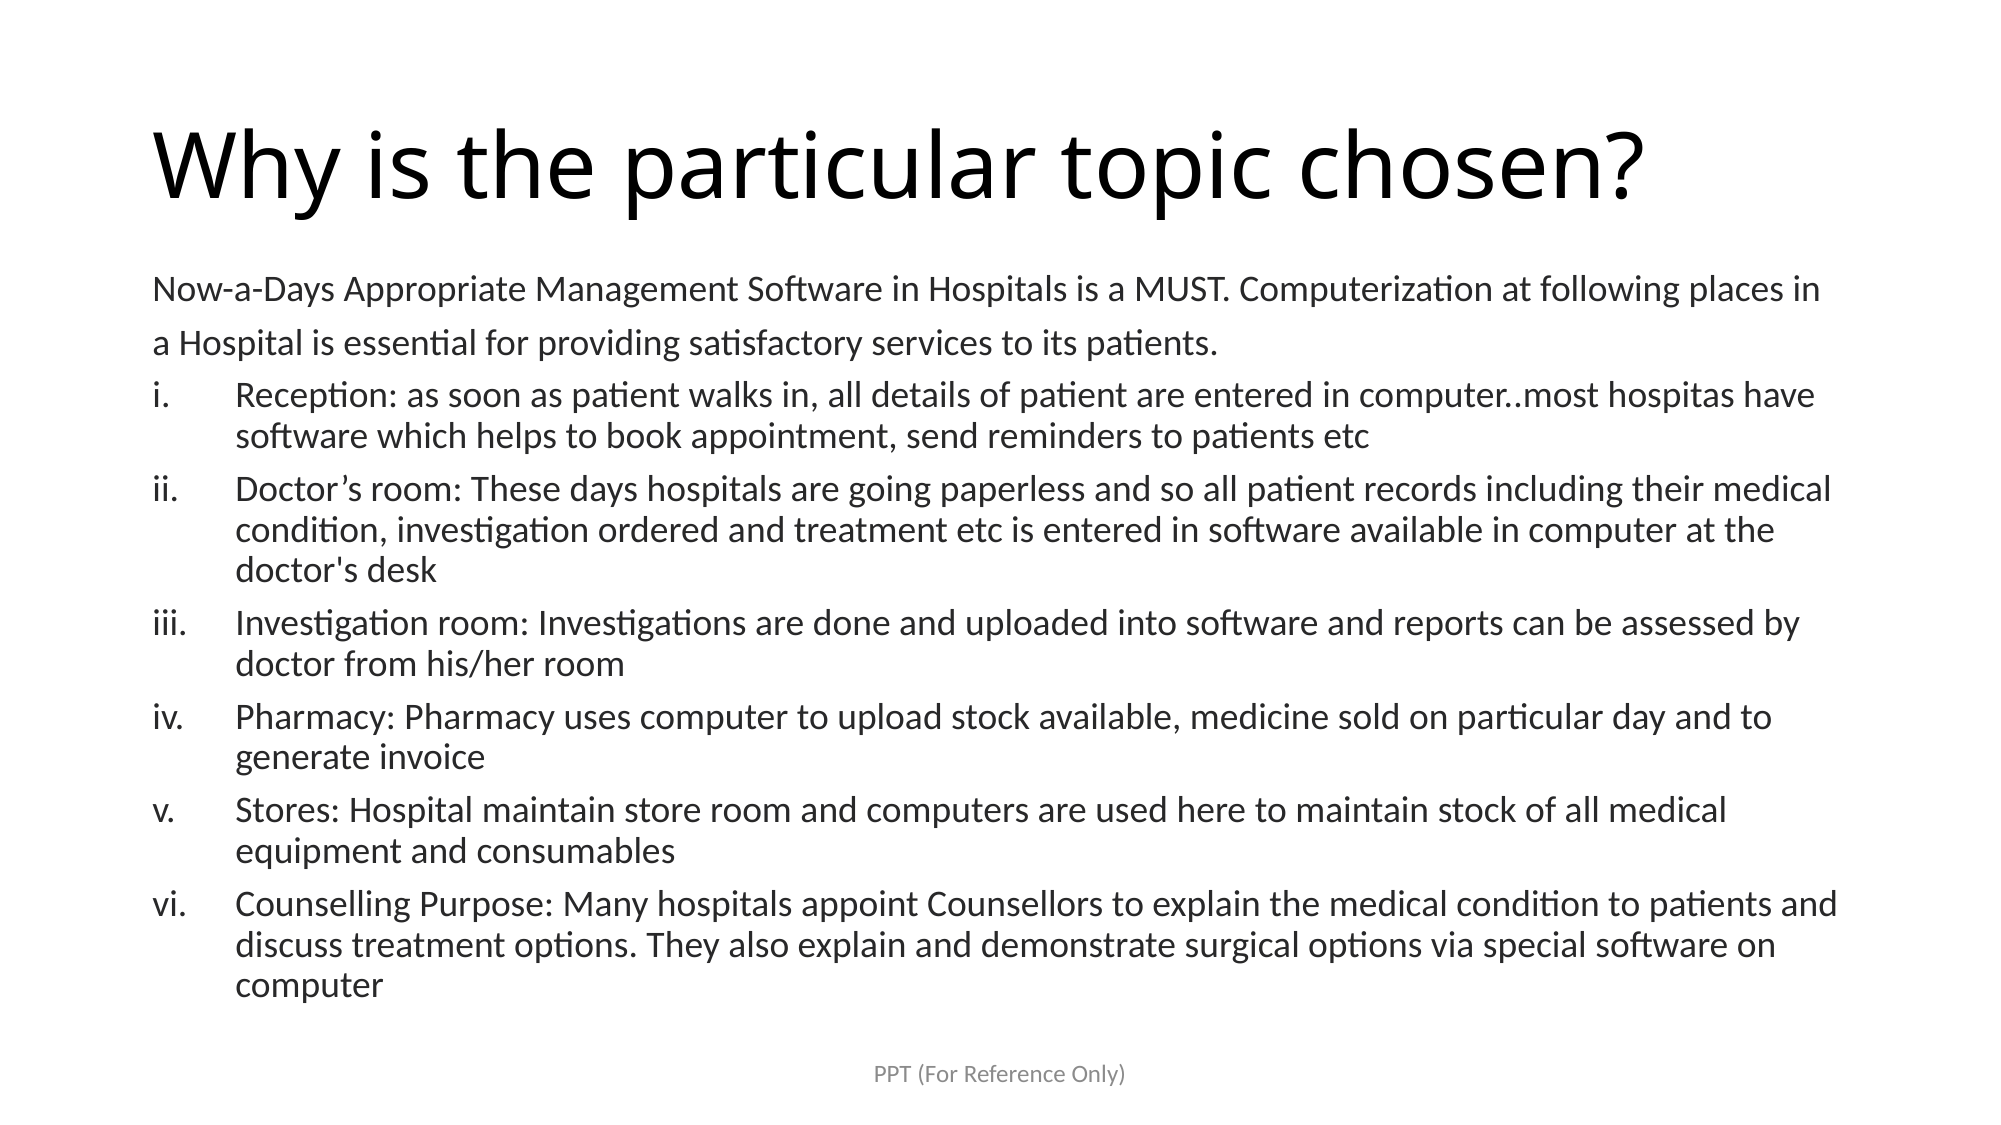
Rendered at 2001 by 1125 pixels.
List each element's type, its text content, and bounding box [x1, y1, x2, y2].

footer PPT (For Reference Only) [662, 1042, 1338, 1103]
title Why is the particular topic chosen? [137, 59, 1863, 247]
list Now-a-Days Appropriate Management Software in Hospitals is a MUST. Computerization at following places in a Hospital is essential for providing satisfactory services to its patients. Reception: as soon as patient walks in, all details of patient are entered in computer..most hospitas have software which helps to book appointment, send reminders to patients etc Doctor’s room: These days hospitals are going paperless and so all patient records including their medical condition, investigation ordered and treatment etc is entered in software available in computer at the doctor's desk Investigation room: Investigations are done and uploaded into software and reports can be assessed by doctor from his/her room Pharmacy: Pharmacy uses computer to upload stock available, medicine sold on particular day and to generate invoice Stores: Hospital maintain store room and computers are used here to maintain stock of all medical equipment and consumables Counselling Purpose: Many hospitals appoint Counsellors to explain the medical condition to patients and discuss treatment options. They also explain and demonstrate surgical options via special software on computer [137, 247, 1863, 1014]
